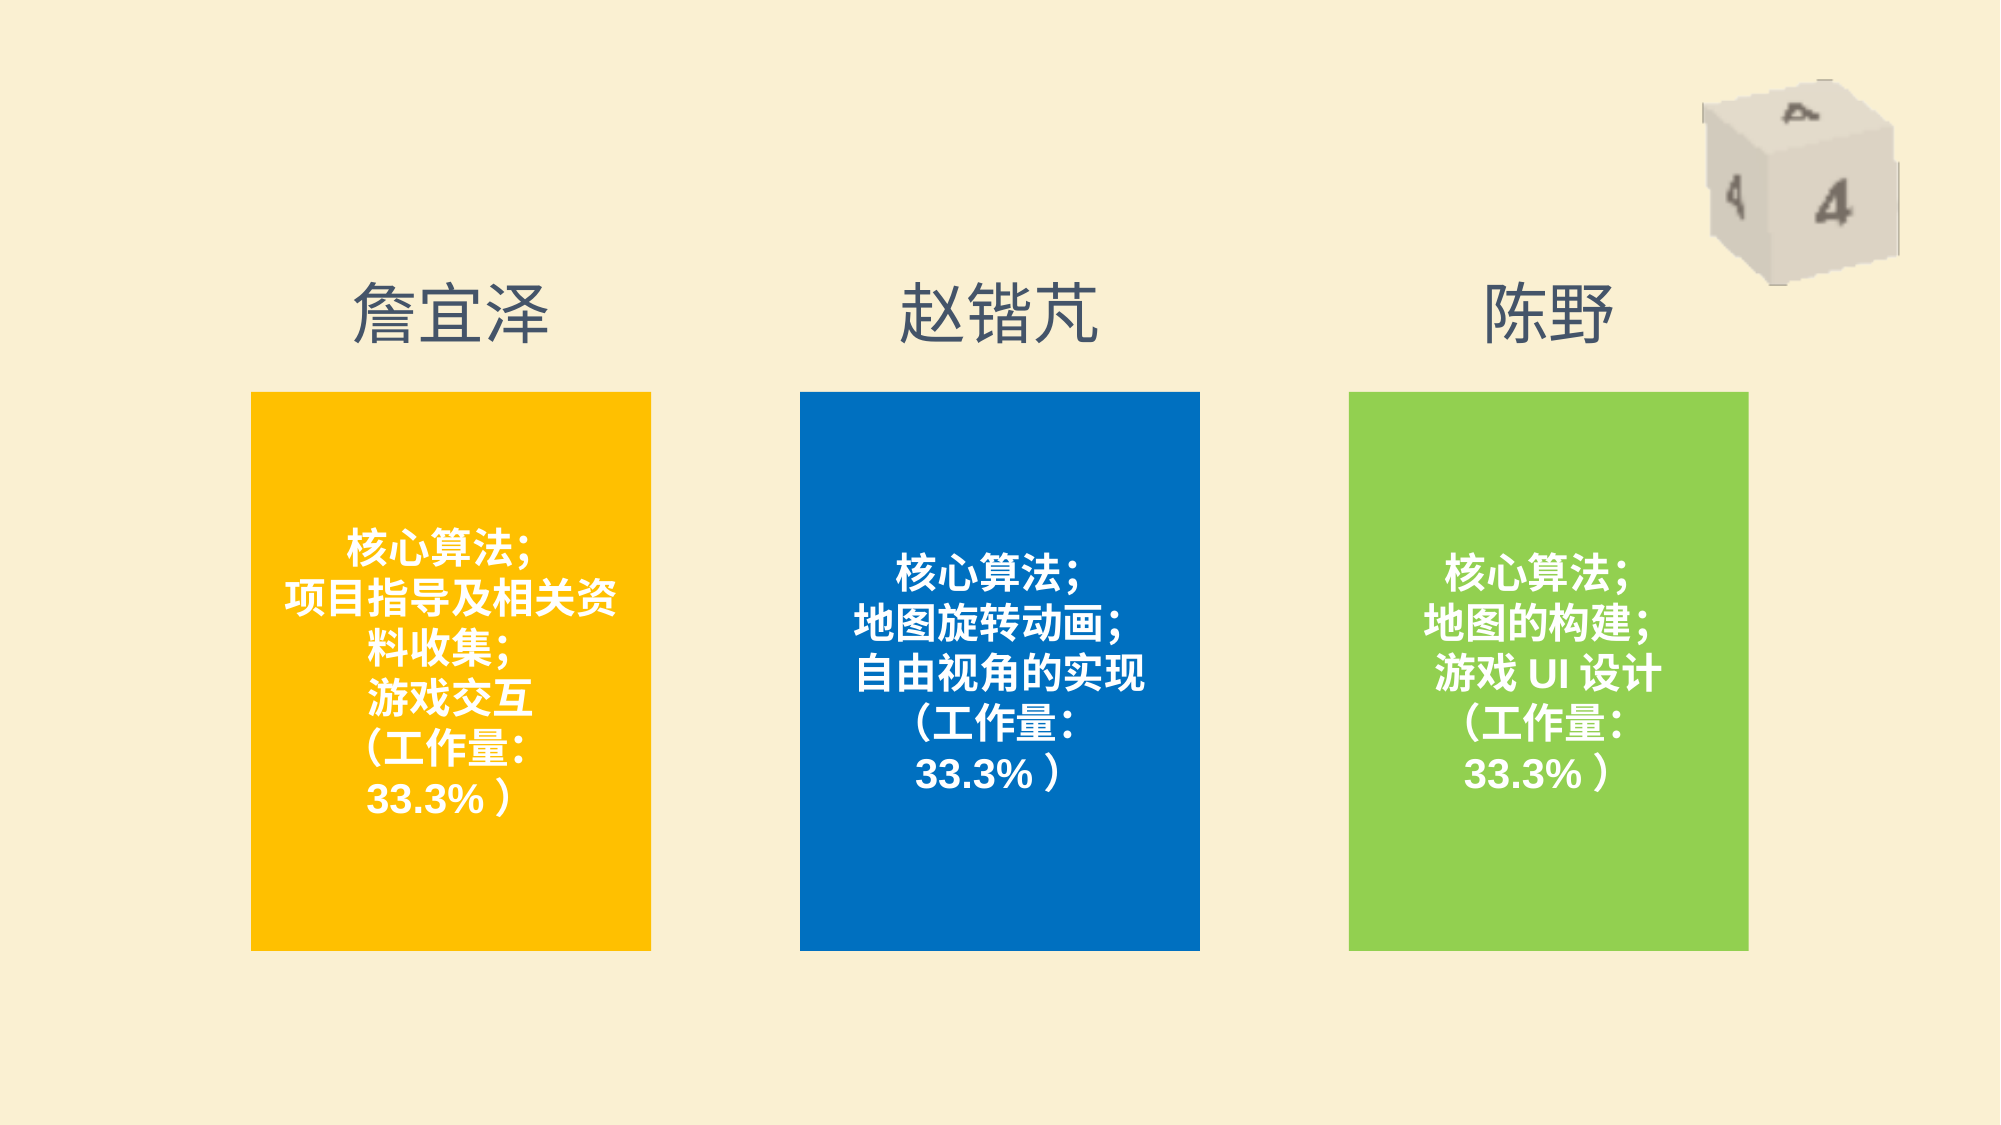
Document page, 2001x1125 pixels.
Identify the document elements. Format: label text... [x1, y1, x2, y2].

text_box 詹宜泽 [274, 264, 628, 359]
text_box 核心算法； 地图旋转动画； 自由视角的实现 （工作量：33.3%） [800, 391, 1200, 951]
text_box 赵锴芃 [823, 264, 1177, 359]
picture [1698, 76, 1904, 295]
text_box 陈野 [1372, 264, 1726, 359]
text_box 核心算法； 项目指导及相关资料收集； 游戏交互 （工作量：33.3%） [251, 391, 652, 951]
text_box 核心算法； 地图的构建； 游戏UI设计 （工作量：33.3%） [1348, 391, 1749, 951]
